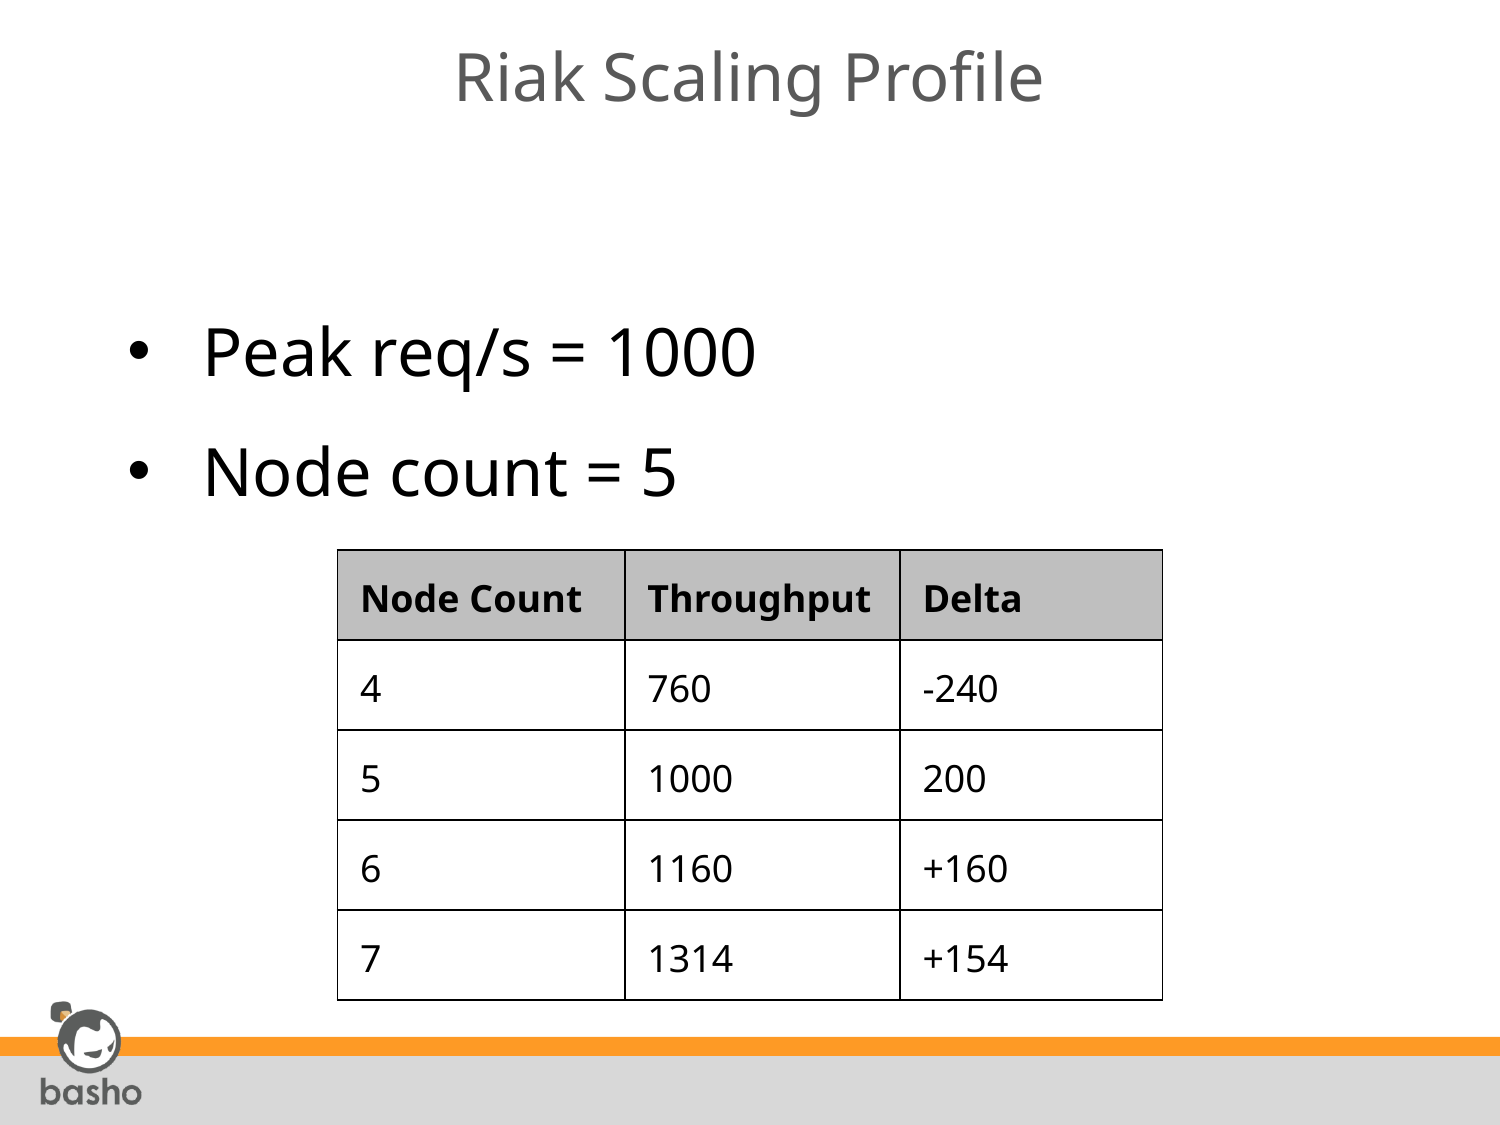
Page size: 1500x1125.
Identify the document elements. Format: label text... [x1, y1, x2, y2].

table_cell 7 [338, 911, 624, 999]
table_cell 760 [626, 641, 899, 729]
text_box Peak req/s = 1000 Node count = 5 [112, 262, 1388, 518]
table_cell 4 [338, 641, 624, 729]
table_header Delta [901, 551, 1162, 639]
table_header Node Count [338, 551, 624, 639]
table_cell 200 [901, 731, 1162, 819]
title Riak Scaling Profile [37, 24, 1463, 125]
table_cell +160 [901, 821, 1162, 909]
table_header Throughput [626, 551, 899, 639]
table_cell +154 [901, 911, 1162, 999]
table_cell 1314 [626, 911, 899, 999]
table_cell -240 [901, 641, 1162, 729]
table_cell 6 [338, 821, 624, 909]
table_cell 1000 [626, 731, 899, 819]
picture [38, 1001, 144, 1115]
table_cell 1160 [626, 821, 899, 909]
table_cell 5 [338, 731, 624, 819]
